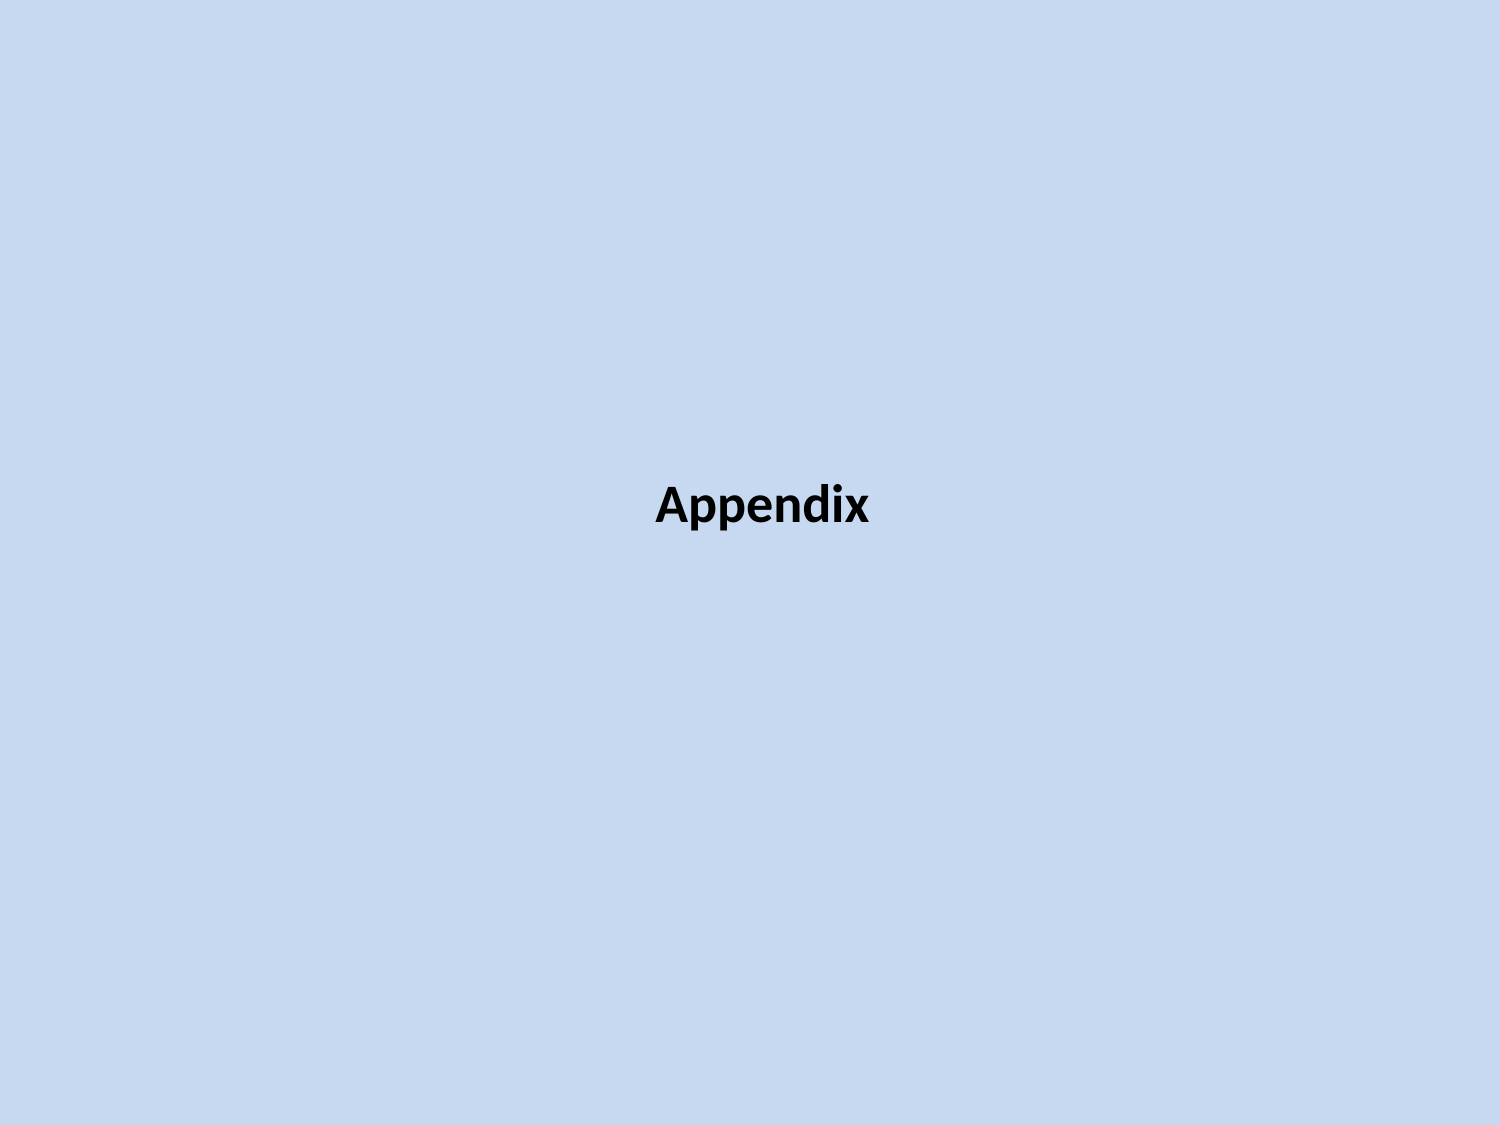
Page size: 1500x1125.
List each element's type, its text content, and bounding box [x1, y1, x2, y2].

text_box Appendix [212, 461, 1313, 586]
